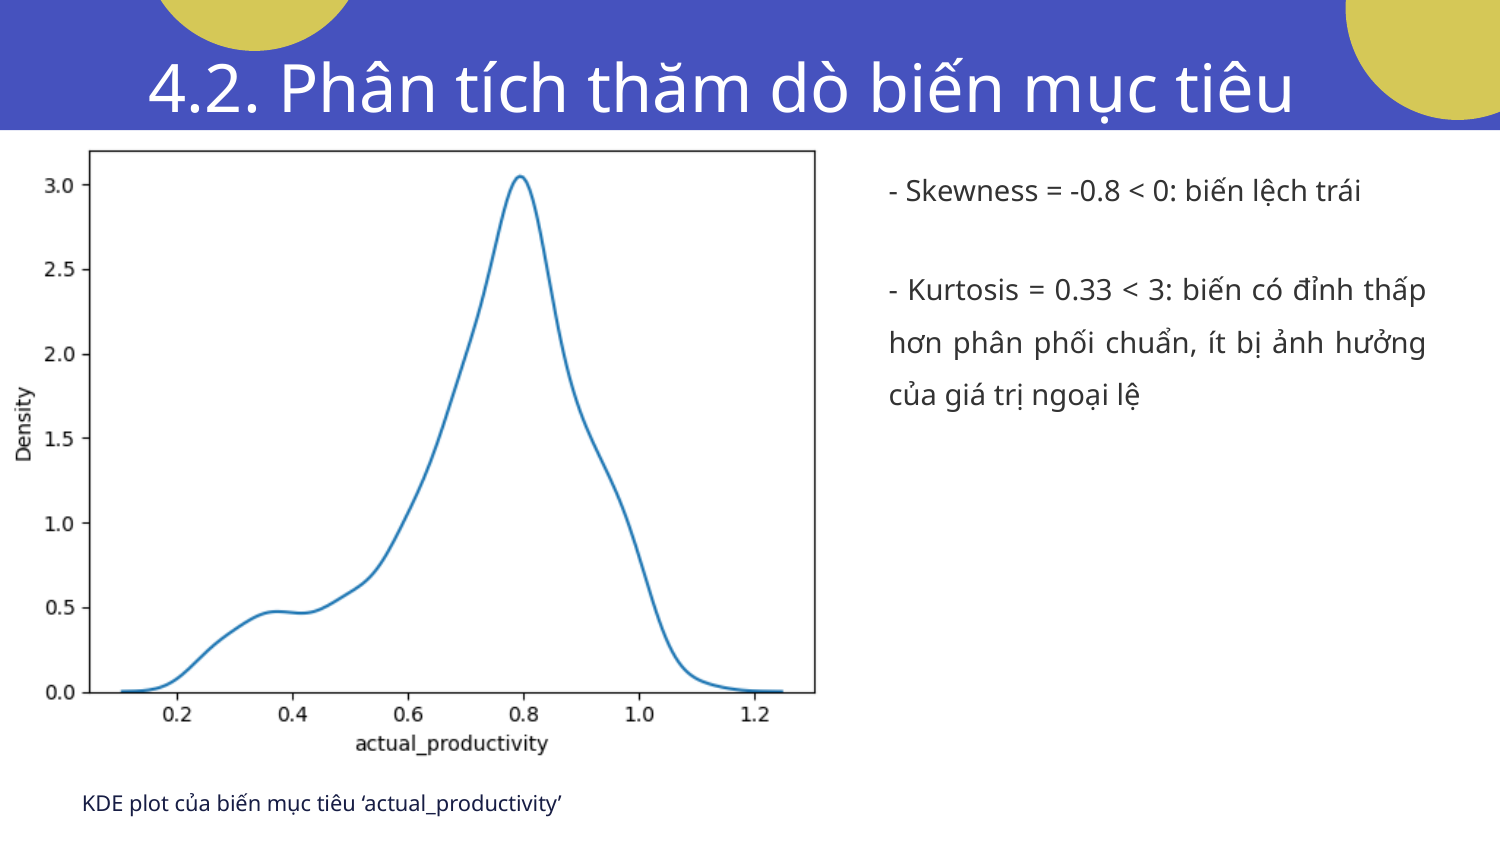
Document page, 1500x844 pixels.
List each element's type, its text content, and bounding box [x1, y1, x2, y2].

picture [0, 136, 829, 770]
title 4.2. Phân tích thăm dò biến mục tiêu [67, 30, 1379, 125]
text_box - Kurtosis = 0.33 < 3: biến có đỉnh thấp hơn phân phối chuẩn, ít bị ảnh hưởng của giá trị ngoại lệ [873, 256, 1443, 410]
text_box KDE plot của biến mục tiêu ‘actual_productivity’ [67, 781, 750, 823]
text_box - Skewness = -0.8 < 0: biến lệch trái [873, 150, 1443, 230]
